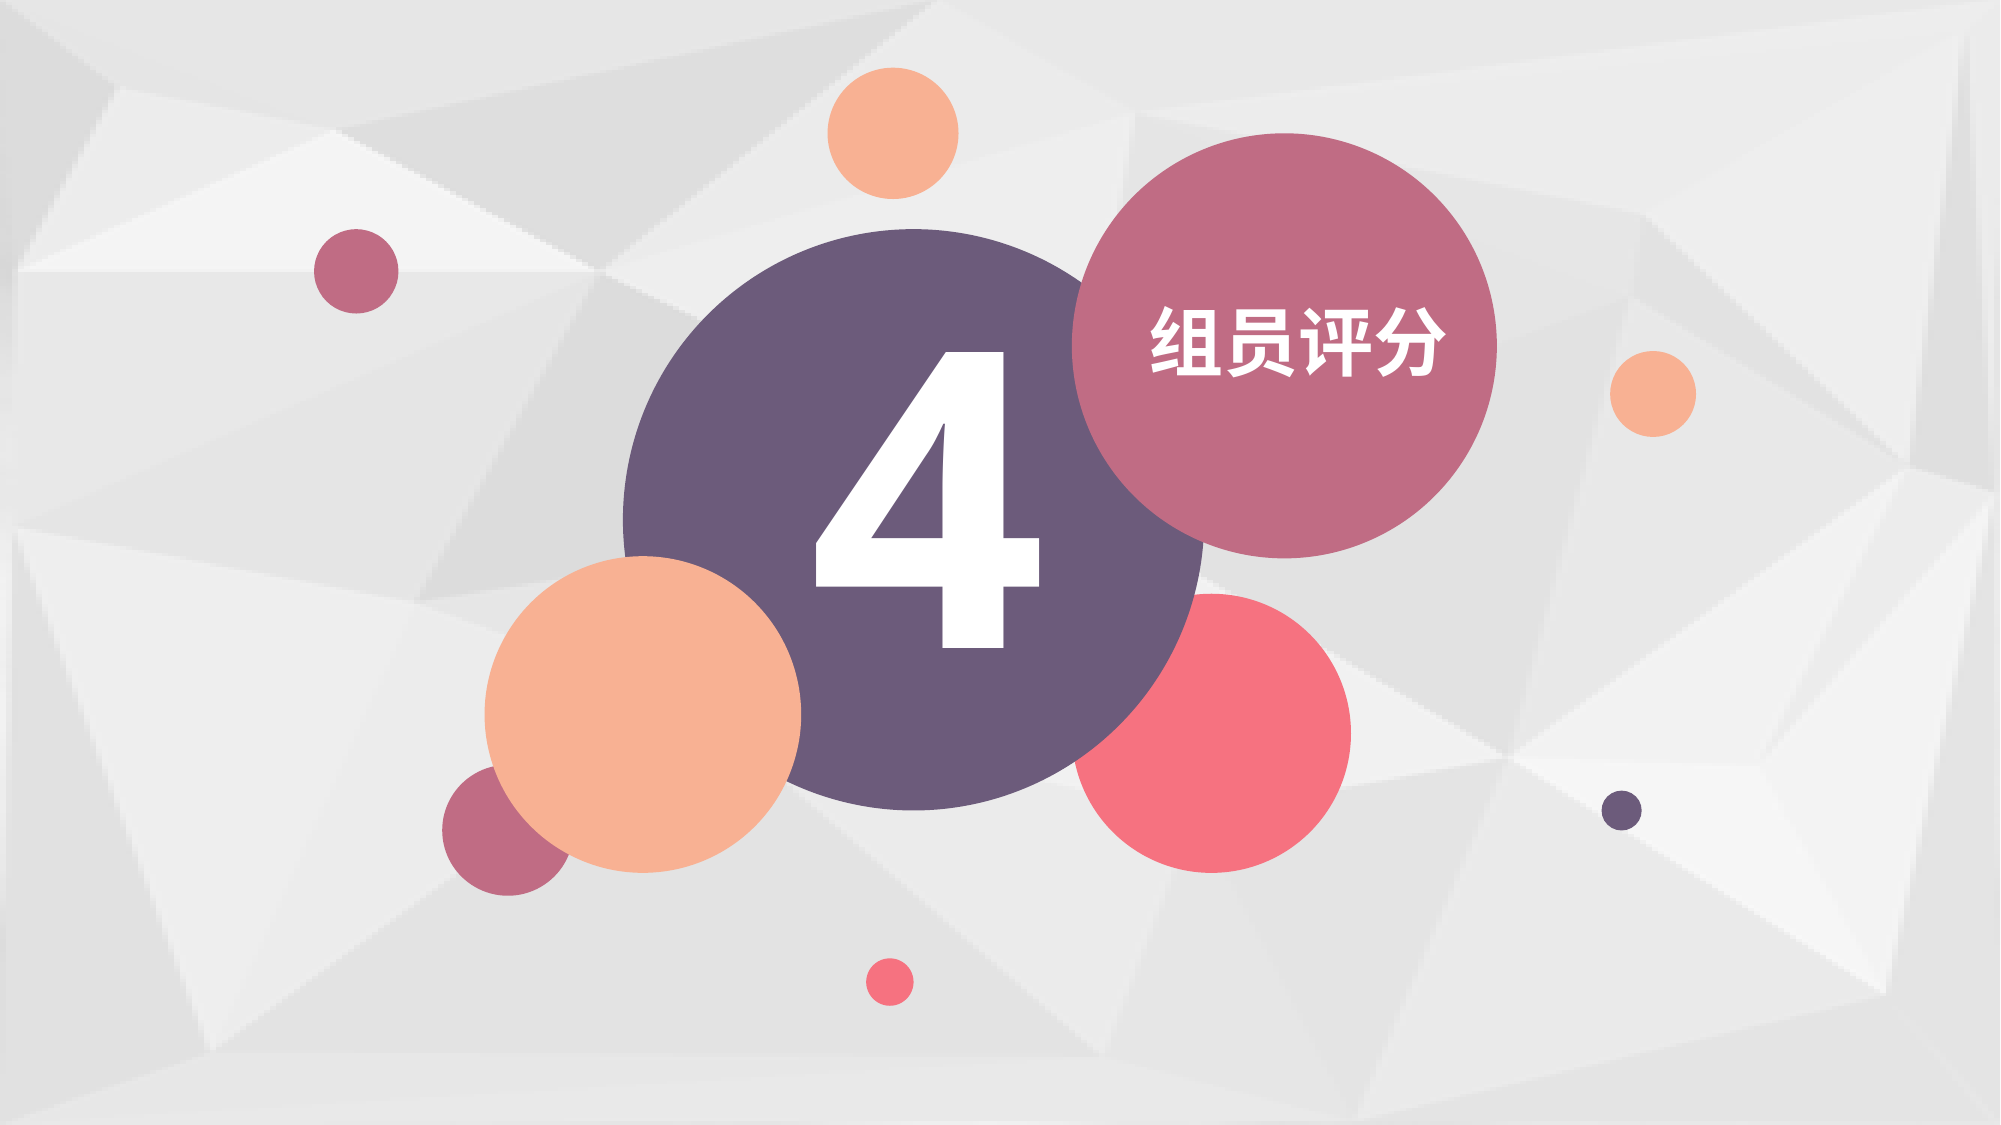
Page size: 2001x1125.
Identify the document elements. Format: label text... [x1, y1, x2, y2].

text_box 4 [794, 227, 1062, 740]
text_box [787, 269, 1204, 811]
text_box [622, 254, 794, 664]
text_box [1075, 593, 1352, 873]
text_box [442, 766, 569, 896]
text_box [1071, 133, 1497, 559]
text_box [827, 67, 959, 200]
text_box [866, 958, 914, 1006]
text_box [1601, 790, 1642, 831]
text_box [484, 556, 800, 873]
text_box [1610, 351, 1697, 437]
text_box [314, 229, 399, 314]
text_box 组员评分 [1133, 287, 1464, 393]
picture [0, 0, 2001, 1125]
